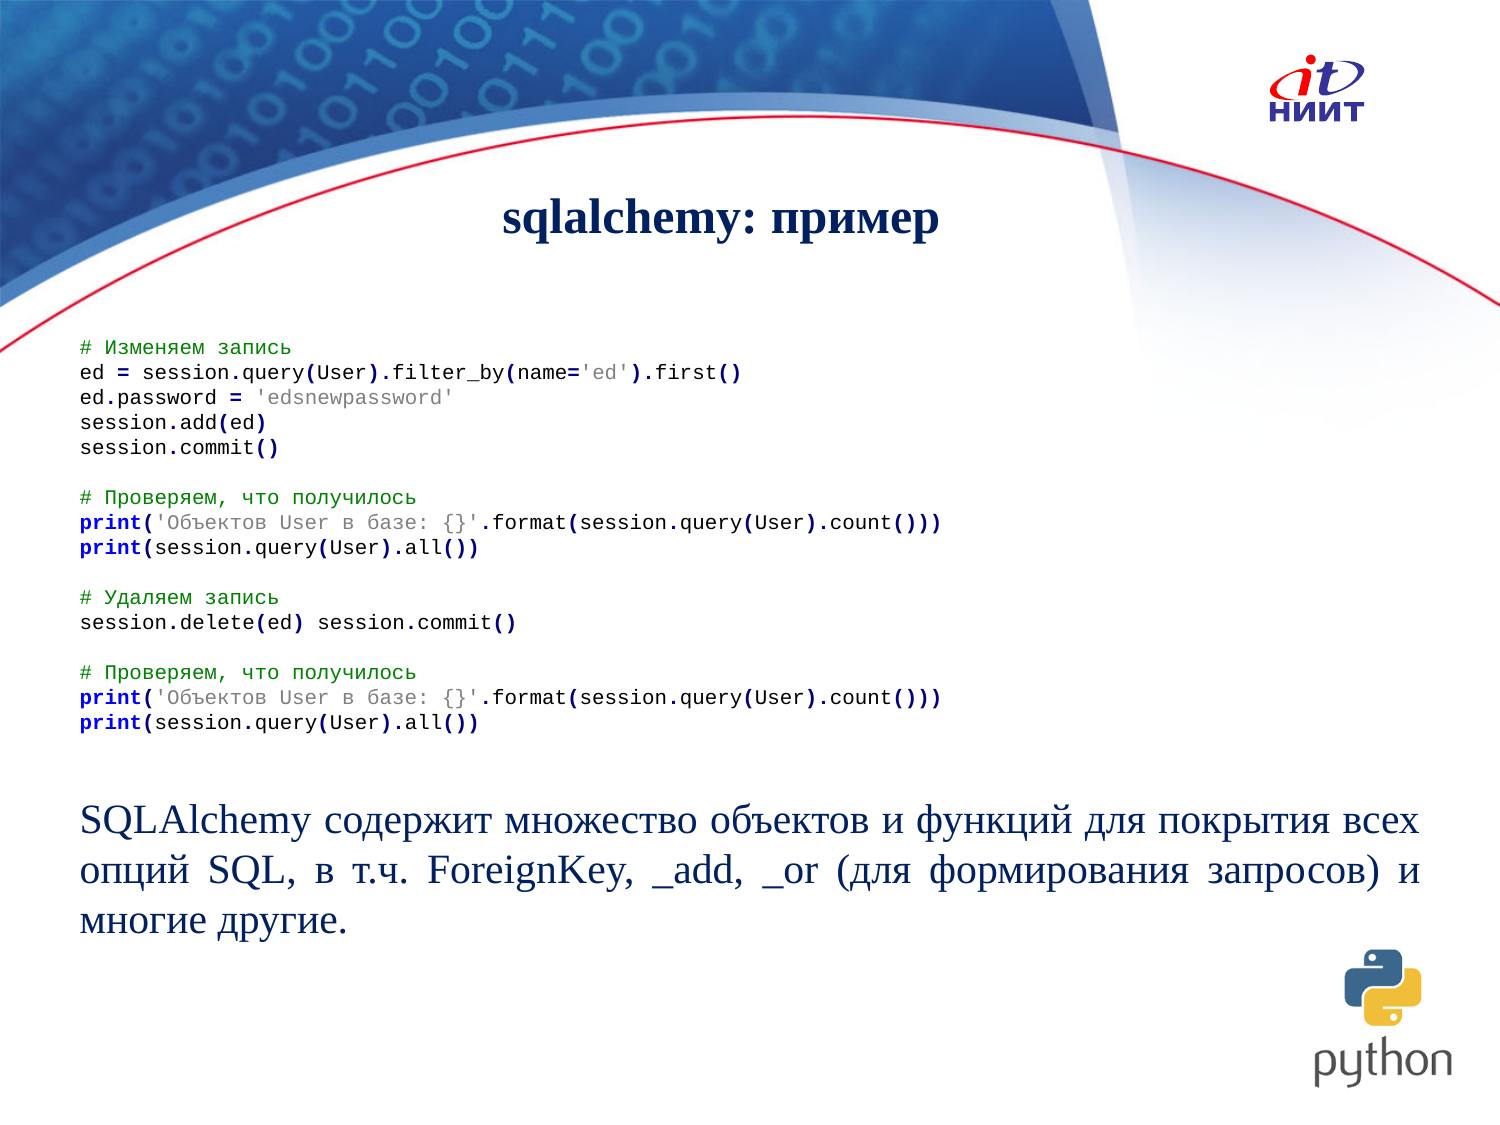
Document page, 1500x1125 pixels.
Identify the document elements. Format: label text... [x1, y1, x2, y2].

picture [0, 0, 1500, 1125]
text_box SQLAlchemy содержит множество объектов и функций для покрытия всех опций SQL, в т.ч. ForeignKey, _add, _or (для формирования запросов) и многие другие. [64, 784, 1436, 950]
text_box # Изменяем запись ed = session.query(User).filter_by(name='ed').first() ed.password = 'edsnewpassword' session.add(ed) session.commit() # Проверяем, что получилось print('Объектов User в базе: {}'.format(session.query(User).count())) print(session.query(User).all()) # Удаляем запись session.delete(ed) session.commit() # Проверяем, что получилось print('Объектов User в базе: {}'.format(session.query(User).count())) print(session.query(User).all()) [64, 326, 1436, 741]
title sqlalchemy: пример [277, 172, 1165, 255]
